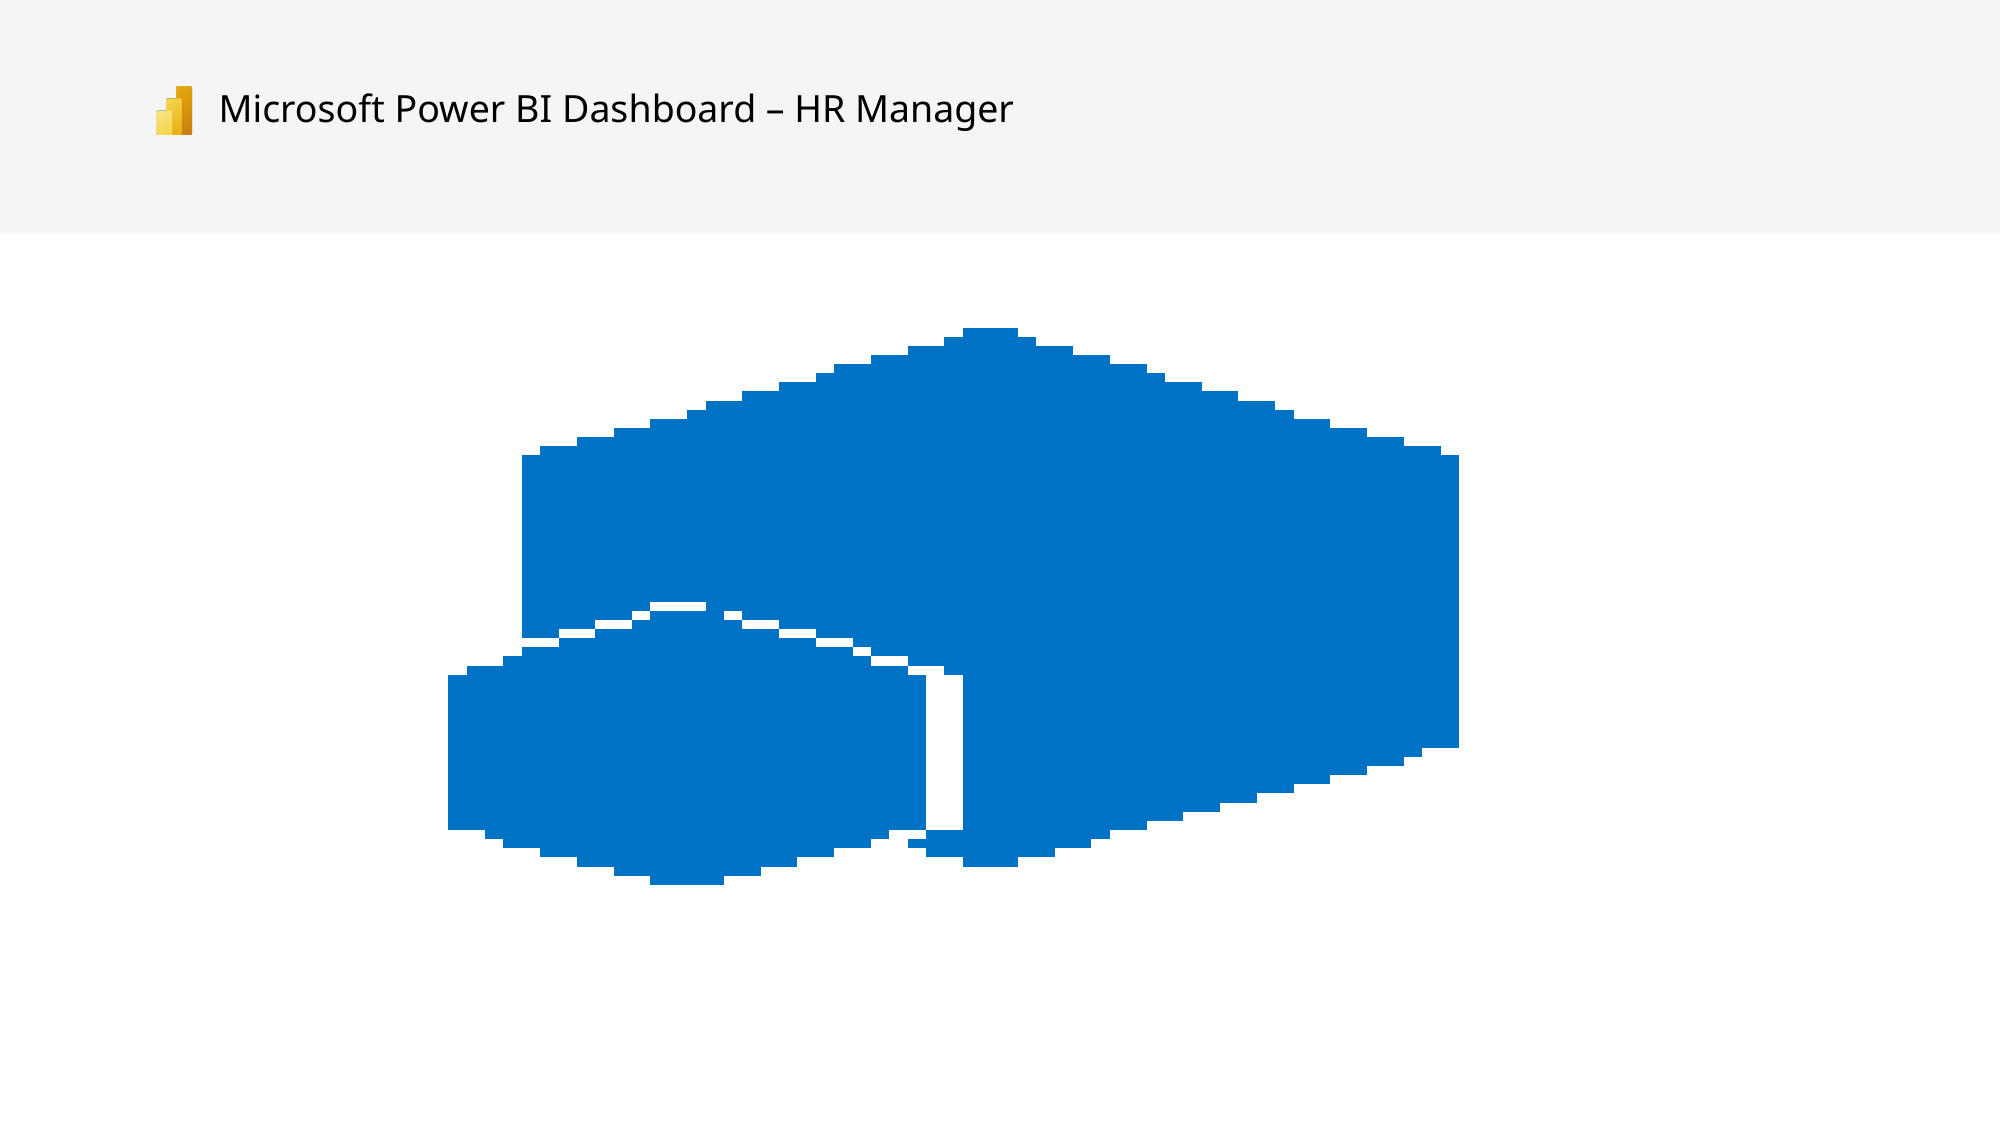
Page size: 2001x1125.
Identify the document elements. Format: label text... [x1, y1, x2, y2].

title Microsoft Power BI Dashboard – HR Manager [0, 0, 2000, 235]
picture [149, 86, 198, 135]
picture [118, 191, 1882, 1068]
